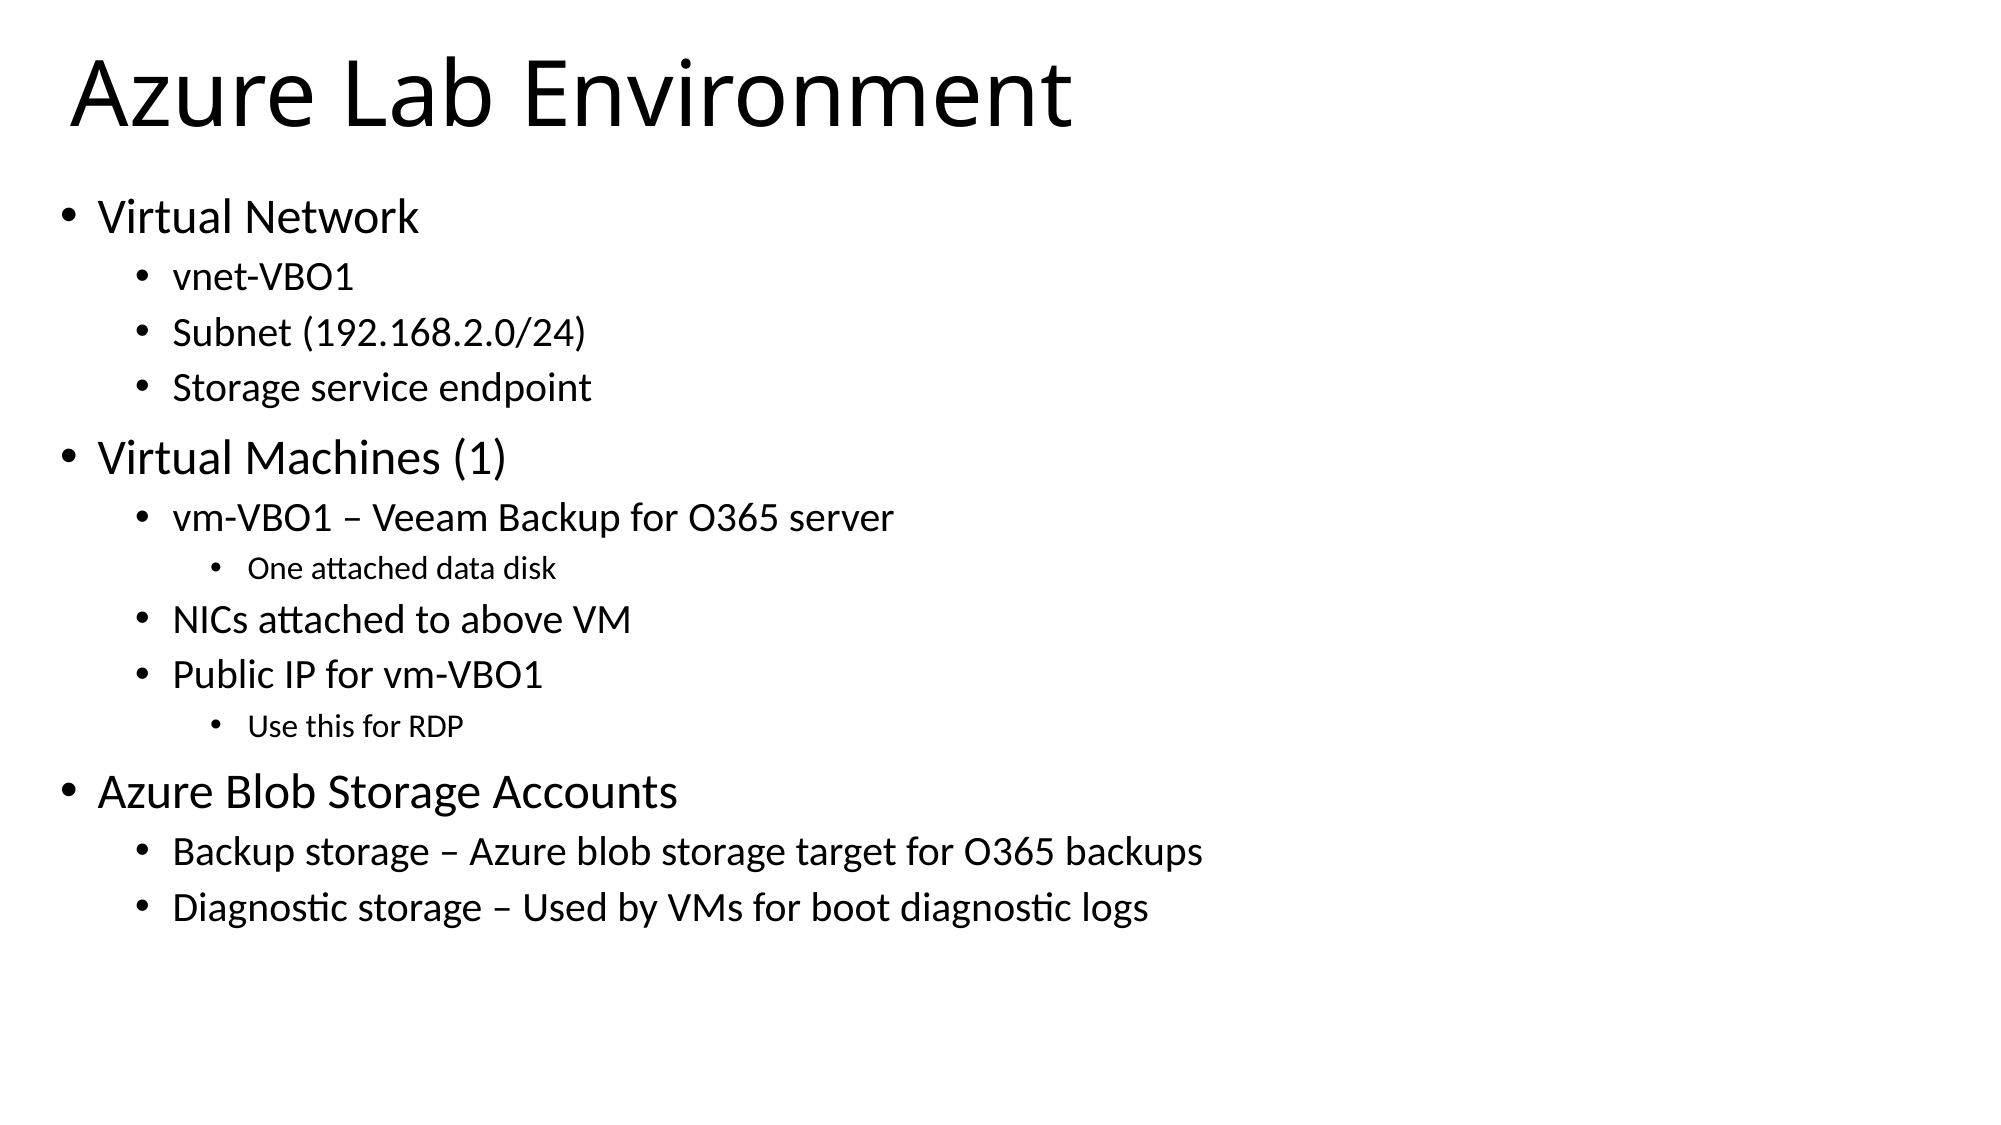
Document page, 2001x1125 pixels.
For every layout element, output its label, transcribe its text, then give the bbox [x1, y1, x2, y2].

list Virtual Network vnet-VBO1 Subnet (192.168.2.0/24) Storage service endpoint Virtual Machines (1) vm-VBO1 – Veeam Backup for O365 server One attached data disk NICs attached to above VM Public IP for vm-VBO1 Use this for RDP Azure Blob Storage Accounts Backup storage – Azure blob storage target for O365 backups Diagnostic storage – Used by VMs for boot diagnostic logs [45, 182, 1770, 1064]
title Azure Lab Environment [55, 0, 1781, 206]
